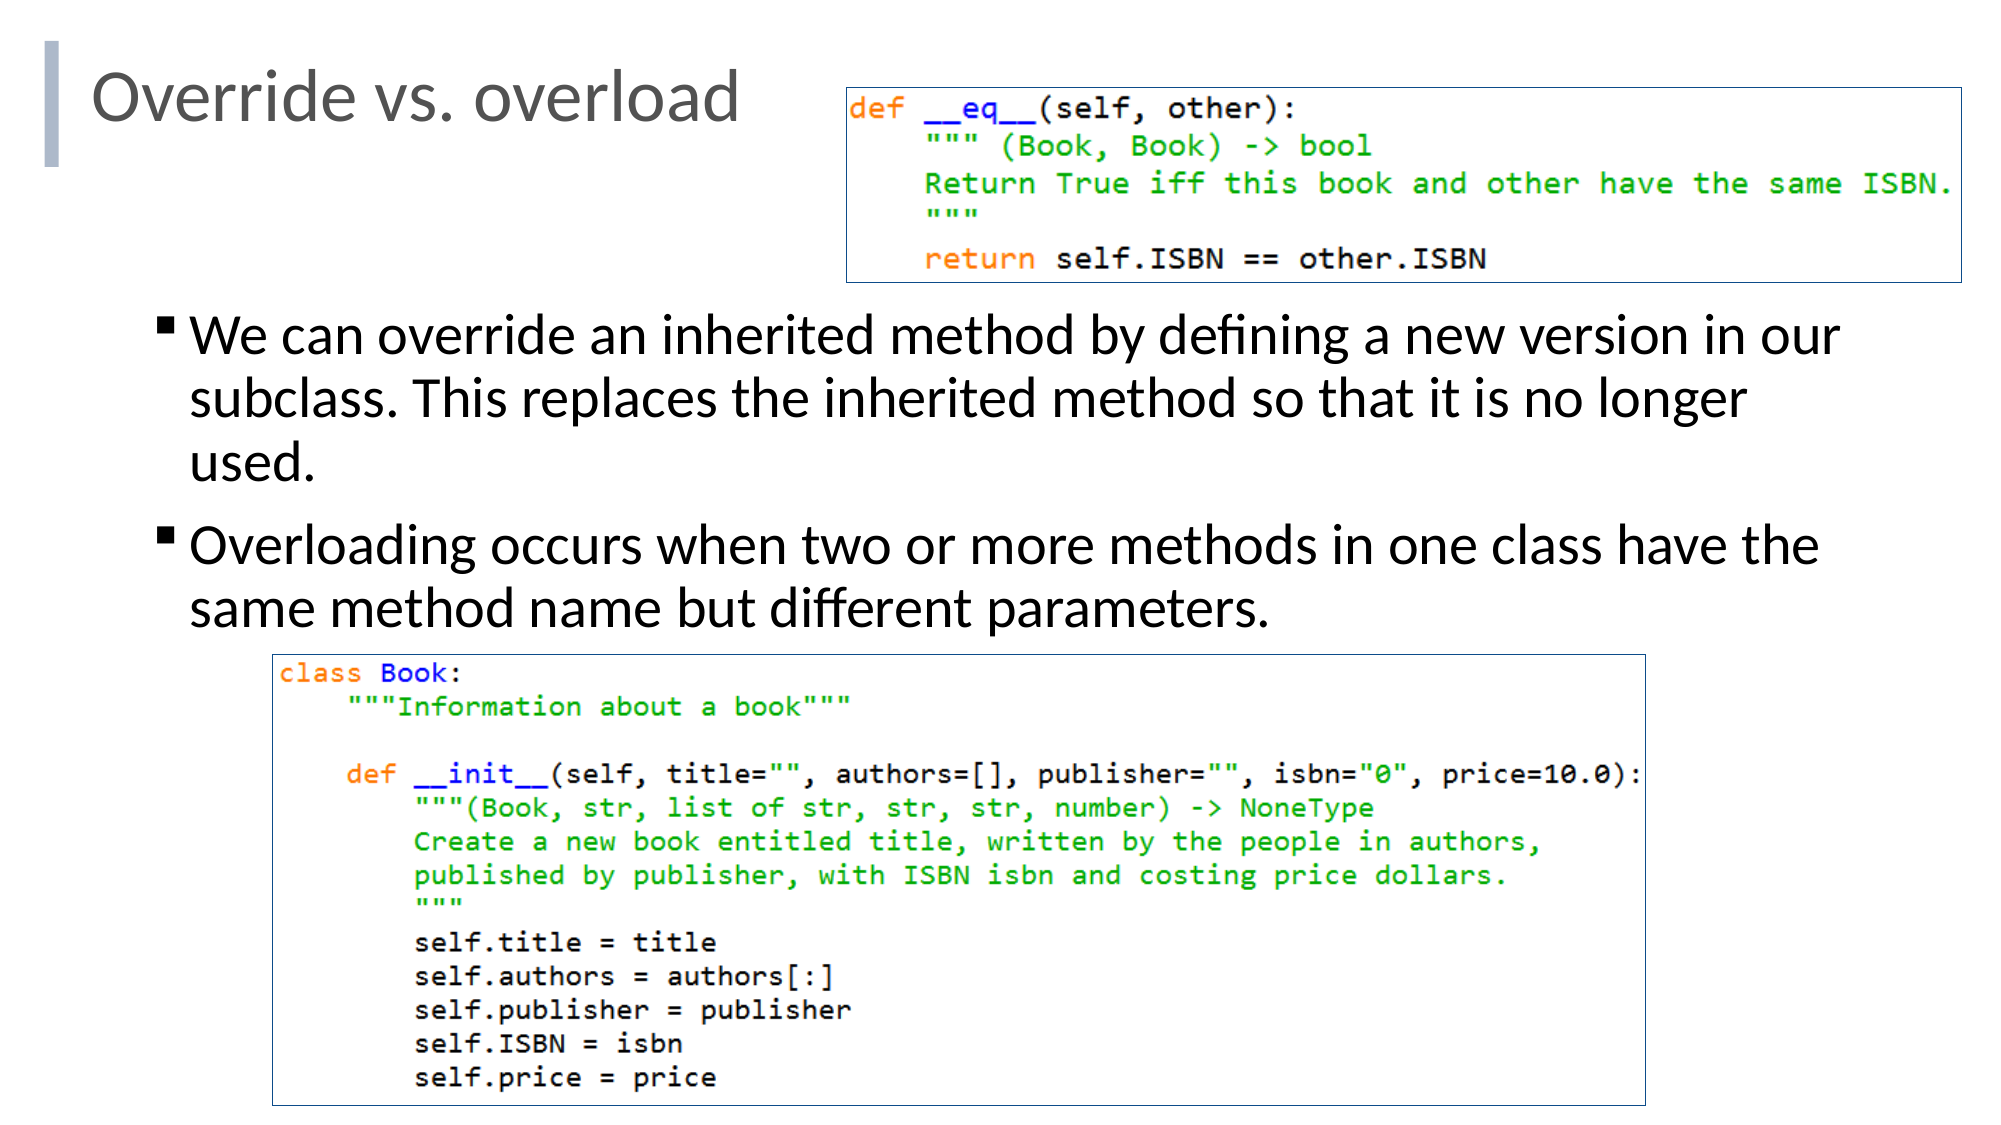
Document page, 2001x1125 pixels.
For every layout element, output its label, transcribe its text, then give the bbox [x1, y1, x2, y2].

picture [846, 87, 1962, 283]
title Override vs. overload [76, 59, 1802, 135]
picture [272, 654, 1646, 1106]
list We can override an inherited method by defining a new version in our subclass. This replaces the inherited method so that it is no longer used. Overloading occurs when two or more methods in one class have the same method name but different parameters. [137, 297, 1863, 1014]
